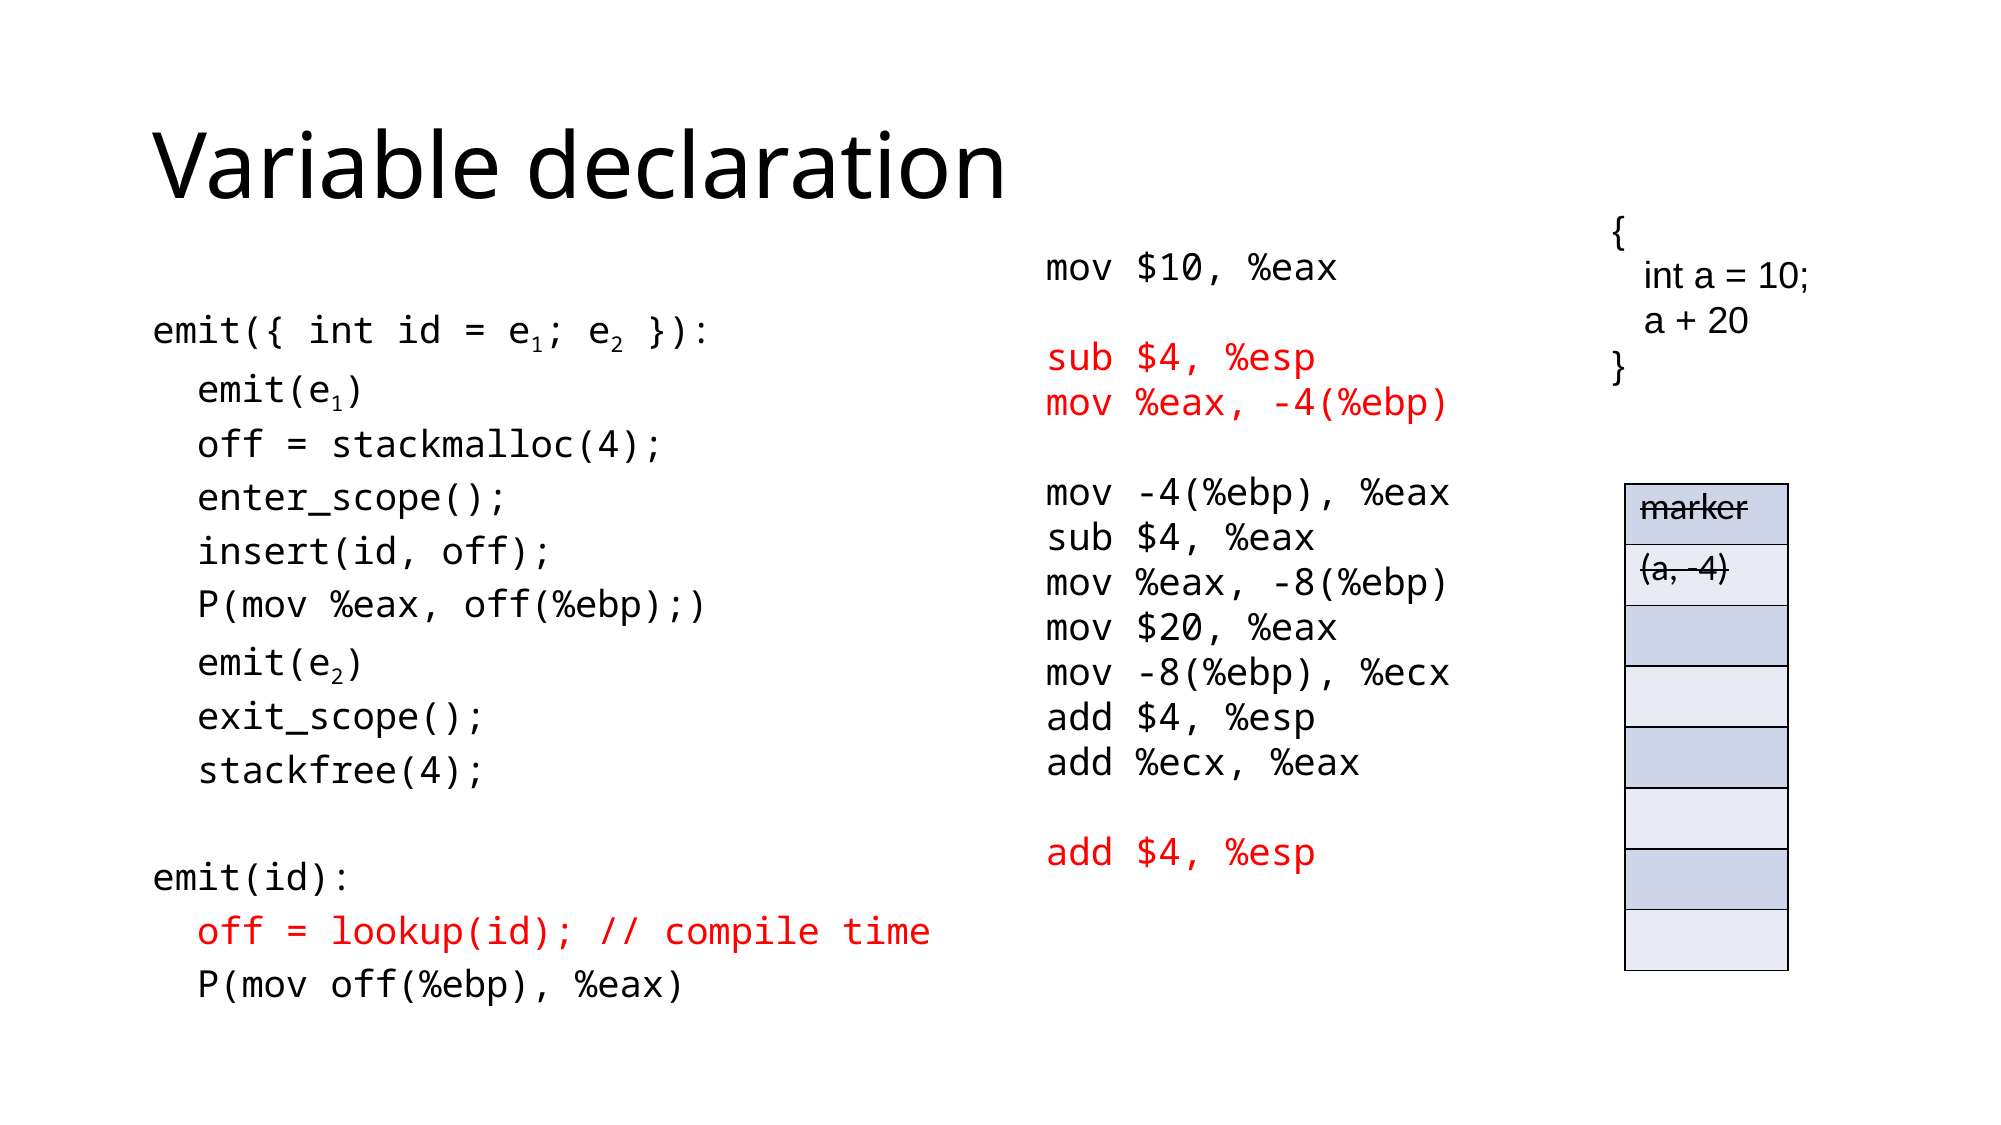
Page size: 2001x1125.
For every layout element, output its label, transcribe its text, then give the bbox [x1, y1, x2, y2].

table_cell (a, -4) [1626, 545, 1787, 605]
table_cell [1626, 606, 1787, 665]
table_header marker [1626, 485, 1787, 544]
table_cell [1626, 667, 1787, 726]
title Variable declaration [137, 59, 1863, 278]
table_cell [1626, 728, 1787, 787]
table_cell [1626, 789, 1787, 848]
list emit({ int id = e1; e2 }): emit(e1) off = stackmalloc(4); enter_scope(); insert(id, off); P(mov %eax, off(%ebp);) emit(e2) exit_scope(); stackfree(4); emit(id): off = lookup(id); // compile time P(mov off(%ebp), %eax) [137, 299, 1863, 1014]
table_cell [1626, 910, 1787, 970]
table_cell [1626, 850, 1787, 909]
text_box mov $10, %eax sub $4, %esp mov %eax, -4(%ebp) mov -4(%ebp), %eax sub $4, %eax mov %eax, -8(%ebp) mov $20, %eax mov -8(%ebp), %ecx add $4, %esp add %ecx, %eax add $4, %esp [1031, 235, 1704, 926]
text_box { int a = 10; a + 20 } [1555, 153, 1919, 438]
